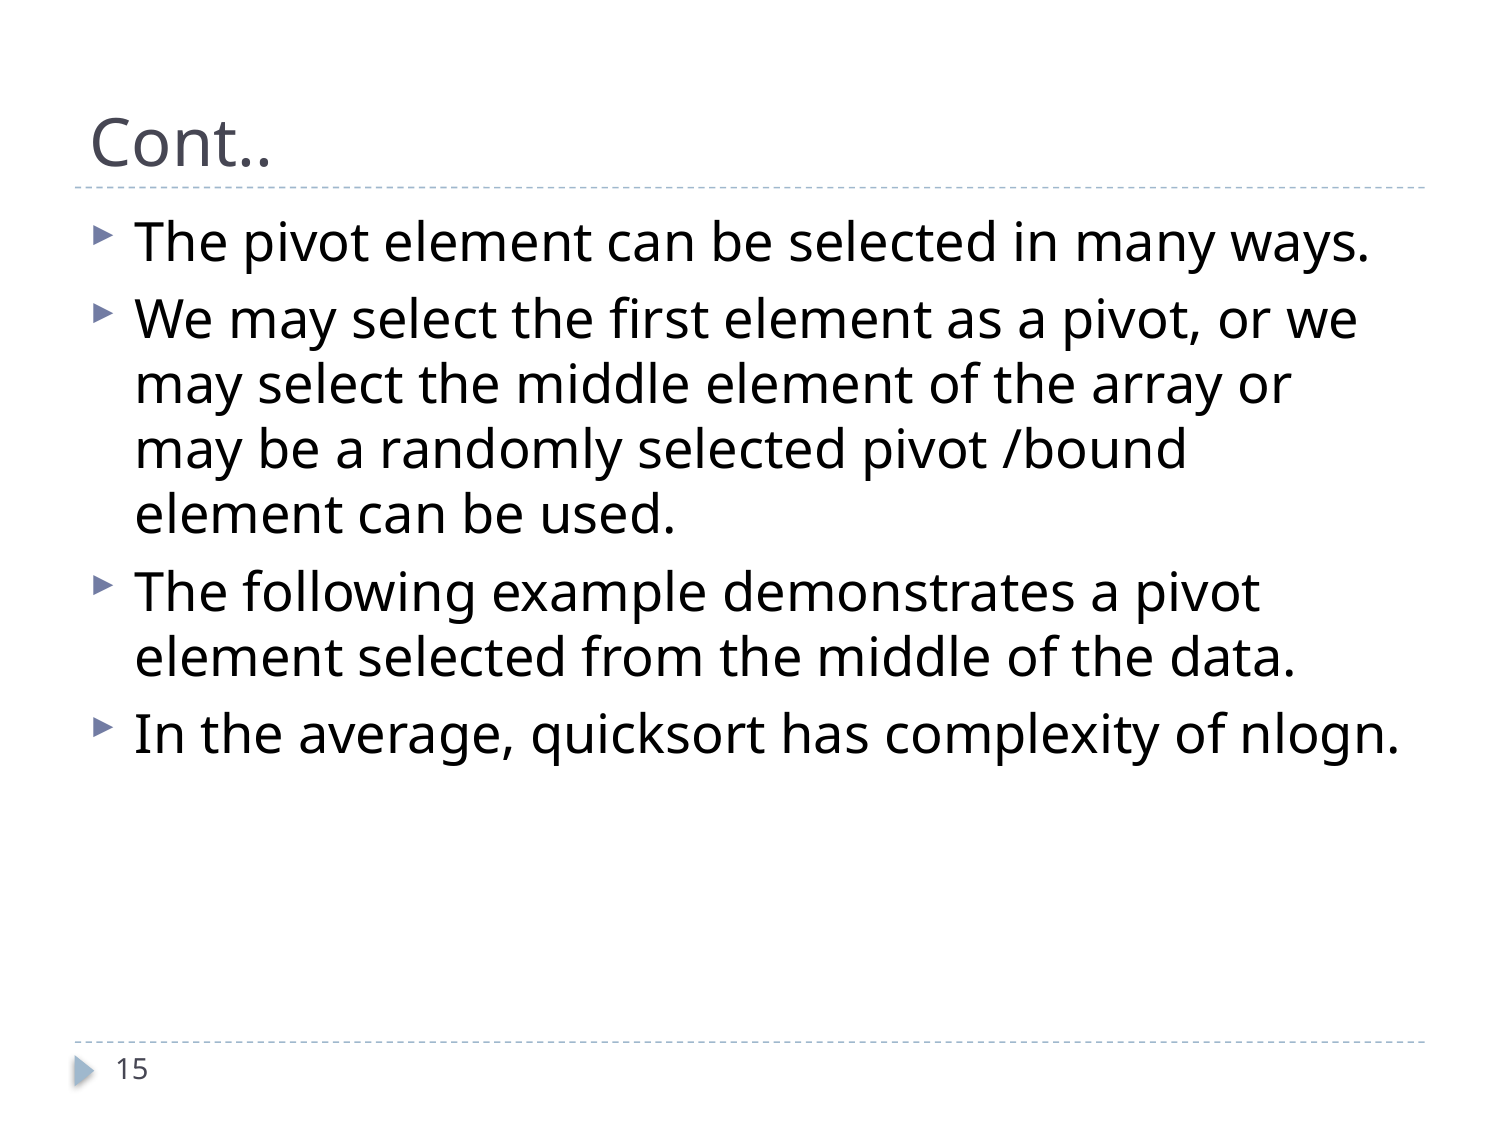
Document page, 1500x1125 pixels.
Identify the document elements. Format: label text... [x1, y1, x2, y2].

slide_number 15 [100, 1042, 426, 1103]
title Cont.. [75, 24, 1425, 188]
list The pivot element can be selected in many ways. We may select the first element as a pivot, or we may select the middle element of the array or may be a randomly selected pivot /bound element can be used. The following example demonstrates a pivot element selected from the middle of the data. In the average, quicksort has complexity of nlogn. [75, 200, 1425, 1010]
